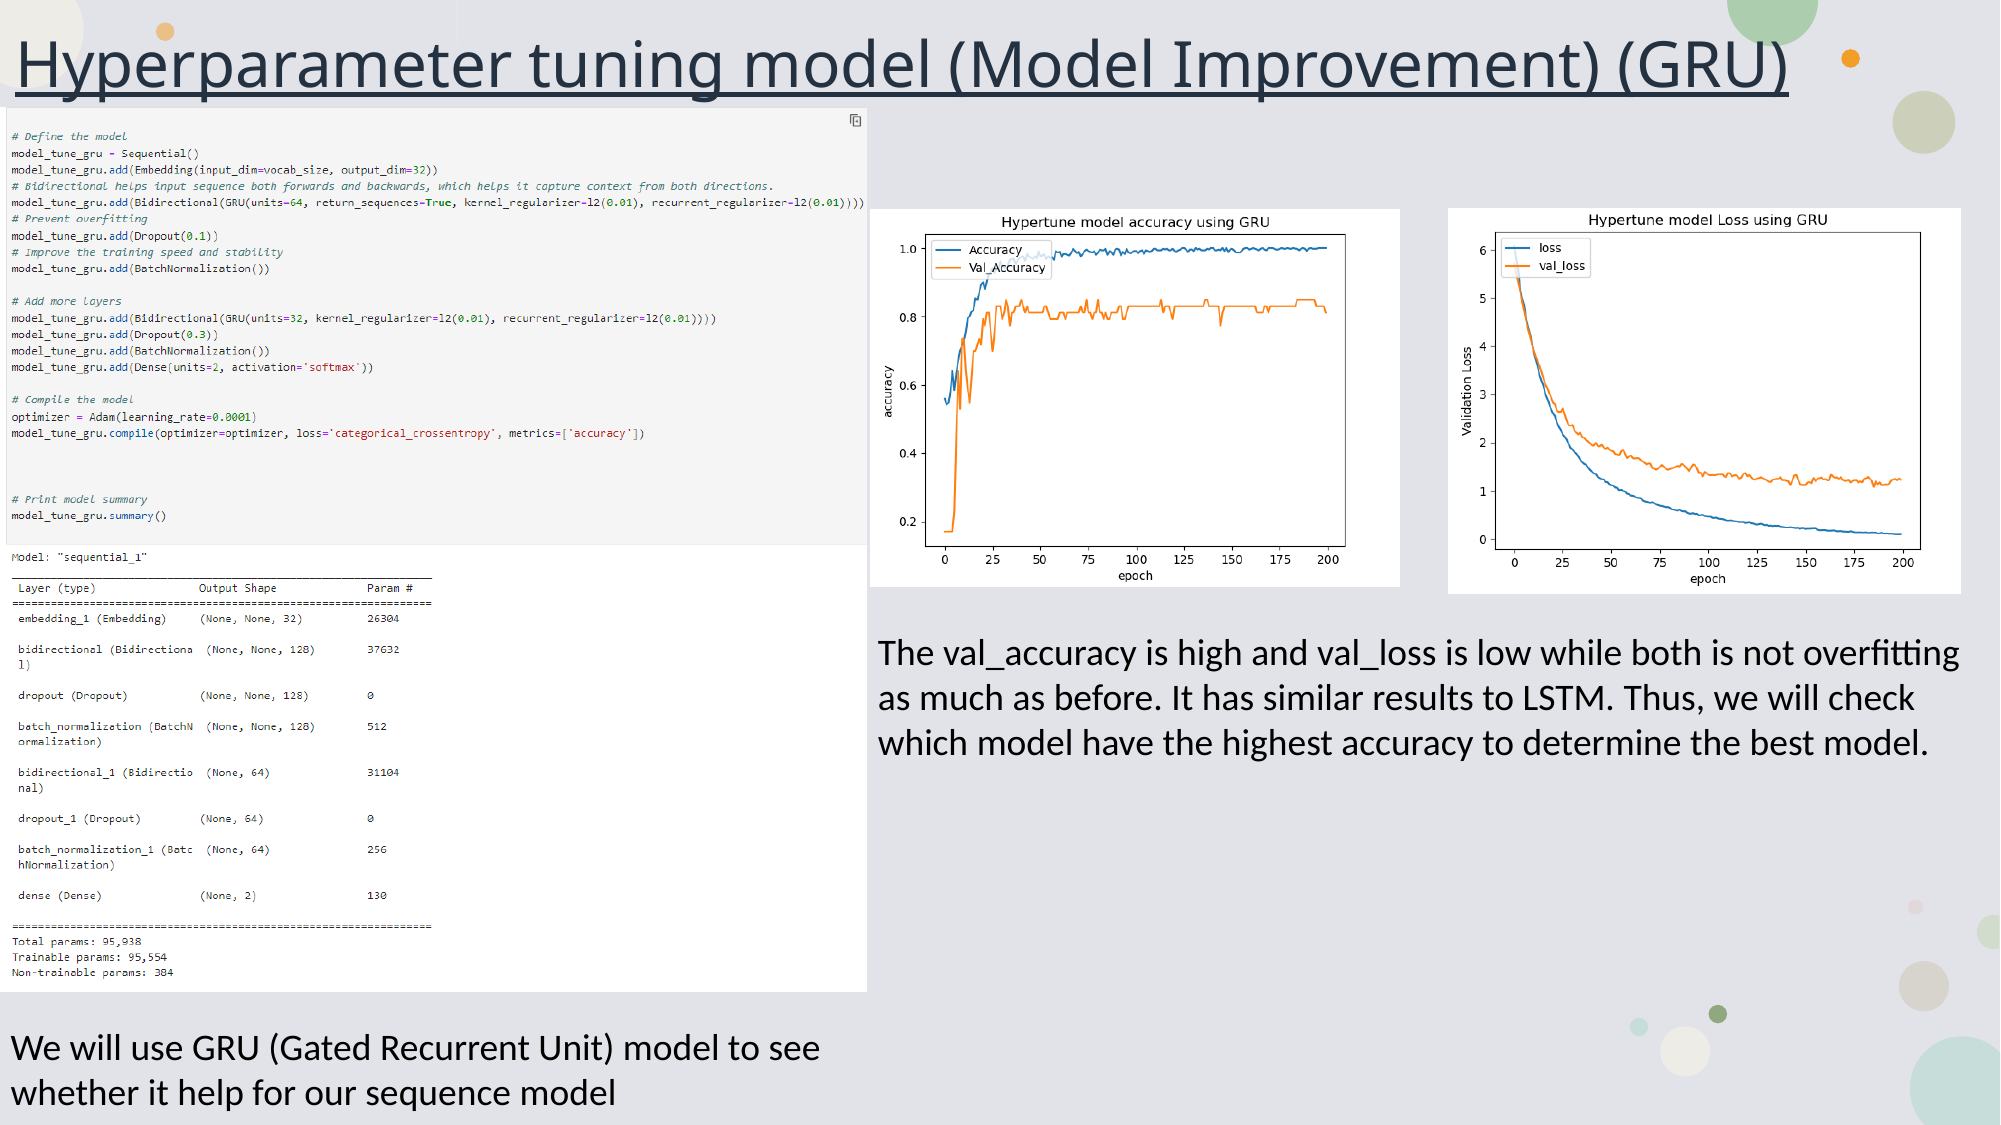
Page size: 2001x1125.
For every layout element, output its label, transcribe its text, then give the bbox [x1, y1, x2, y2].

picture [1448, 208, 1961, 594]
text_box The val_accuracy is high and val_loss is low while both is not overfitting as much as before. It has similar results to LSTM. Thus, we will check which model have the highest accuracy to determine the best model. [867, 621, 1988, 771]
text_box We will use GRU (Gated Recurrent Unit) model to see whether it help for our sequence model [0, 1016, 864, 1121]
picture [870, 209, 1400, 587]
title Hyperparameter tuning model (Model Improvement) (GRU) [0, 0, 1837, 134]
picture [0, 107, 867, 992]
